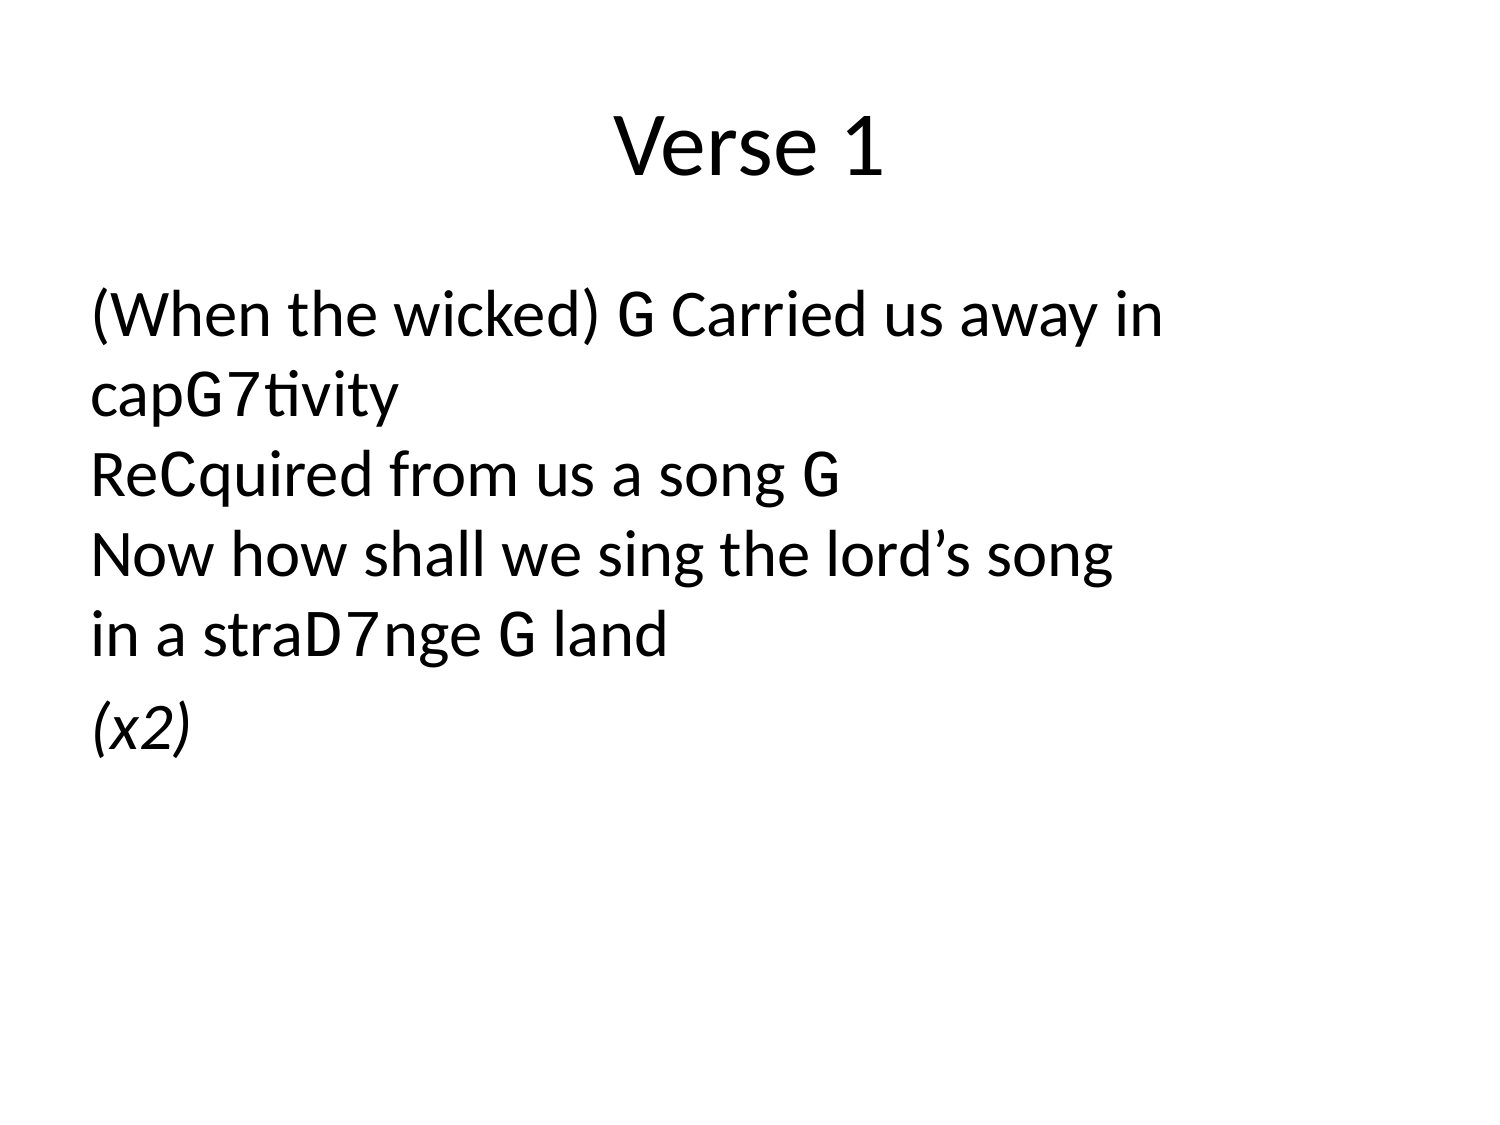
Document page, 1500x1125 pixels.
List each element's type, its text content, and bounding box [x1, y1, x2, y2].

title Verse 1 [75, 45, 1425, 233]
list (When the wicked) G Carried us away in capG7tivity ReCquired from us a song G Now how shall we sing the lord’s song in a straD7nge G land (x2) [75, 262, 1425, 1005]
